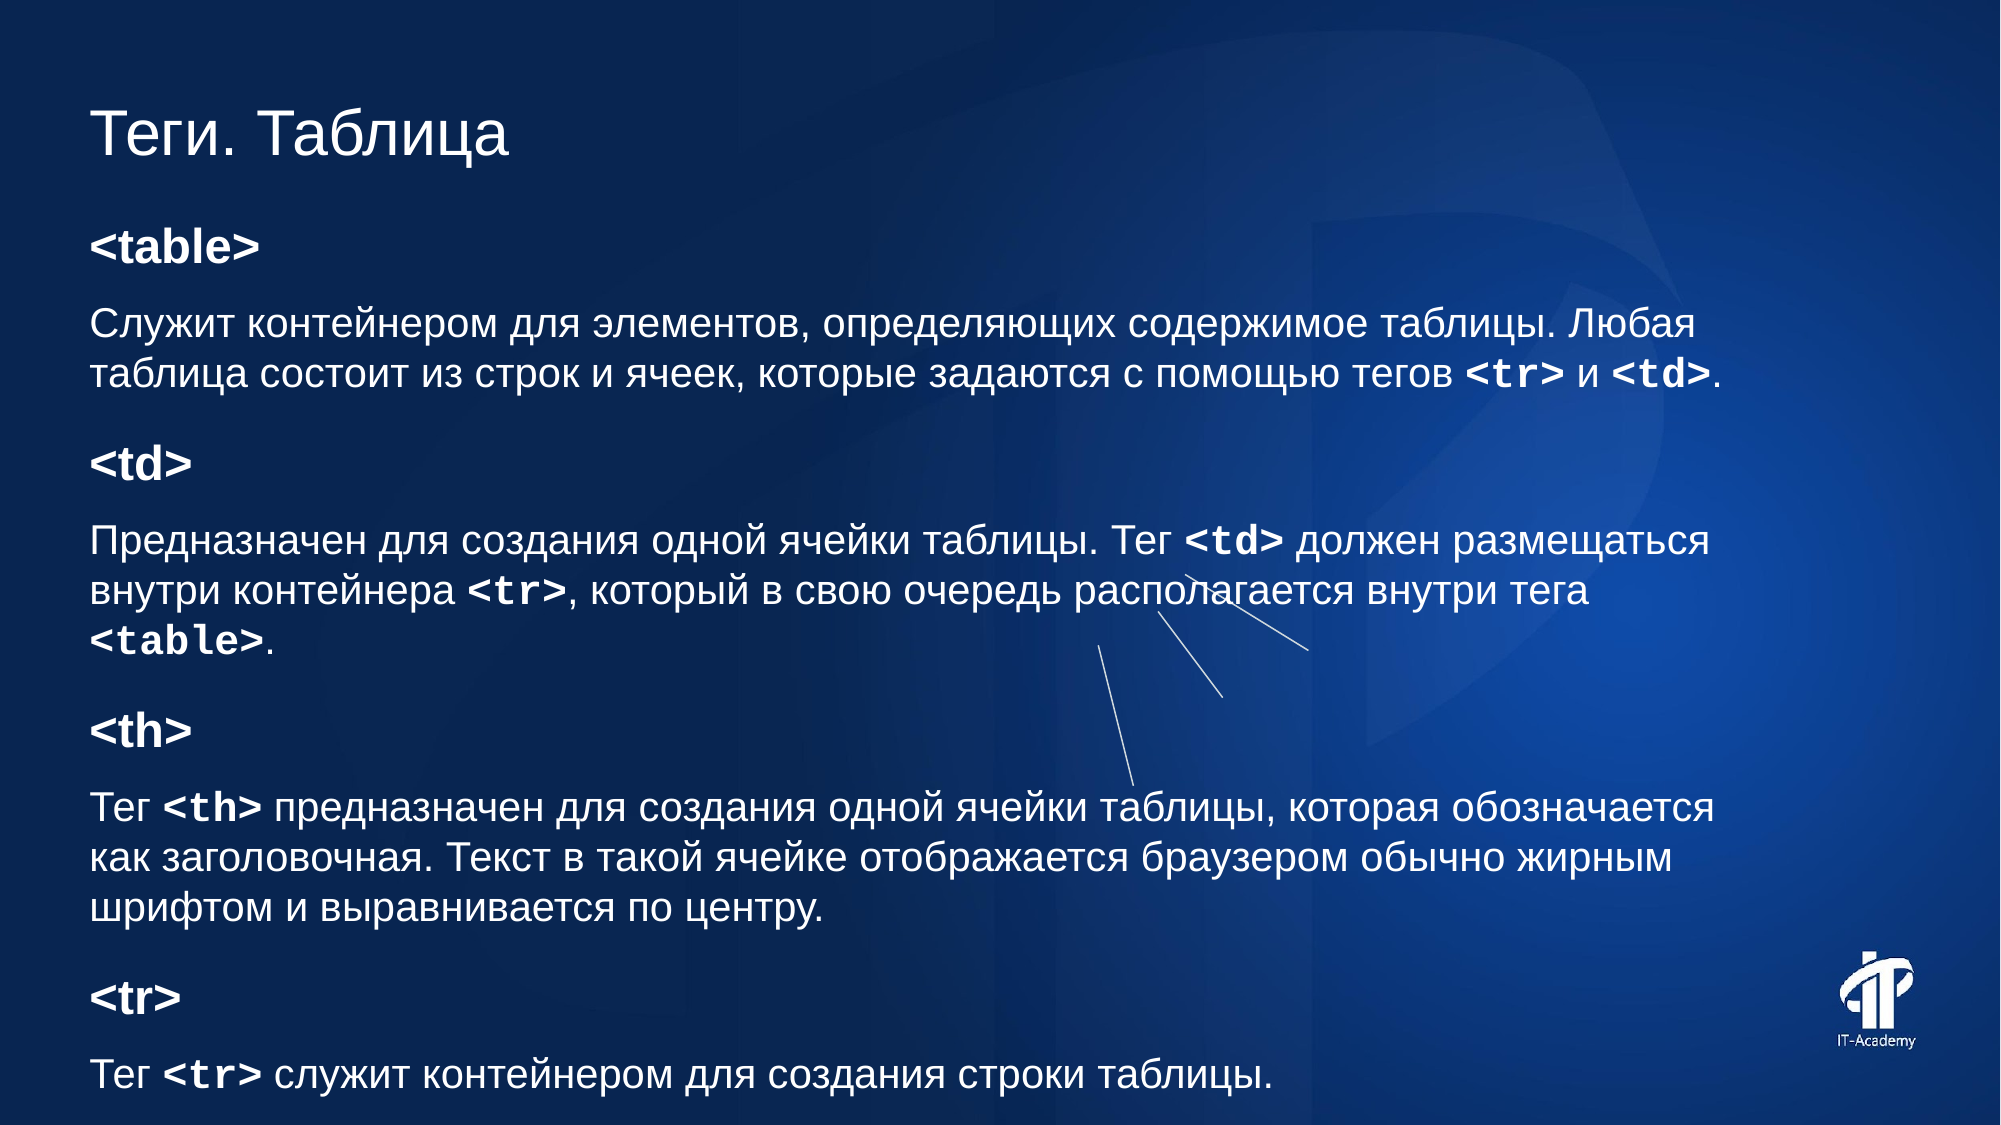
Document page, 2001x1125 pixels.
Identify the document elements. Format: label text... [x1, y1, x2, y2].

text_box Теги. Таблица [74, 76, 1045, 184]
text_box <table> Служит контейнером для элементов, определяющих содержимое таблицы. Любая таблица состоит из строк и ячеек, которые задаются с помощью тегов <tr> и <td>. <td> Предназначен для создания одной ячейки таблицы. Тег <td> должен размещаться внутри контейнера <tr>, который в свою очередь располагается внутри тега <table>. <th> Тег <th> предназначен для создания одной ячейки таблицы, которая обозначается как заголовочная. Текст в такой ячейке отображается браузером обычно жирным шрифтом и выравнивается по центру. <tr> Тег <tr> служит контейнером для создания строки таблицы. [74, 199, 1798, 1113]
picture [0, 0, 2001, 1125]
